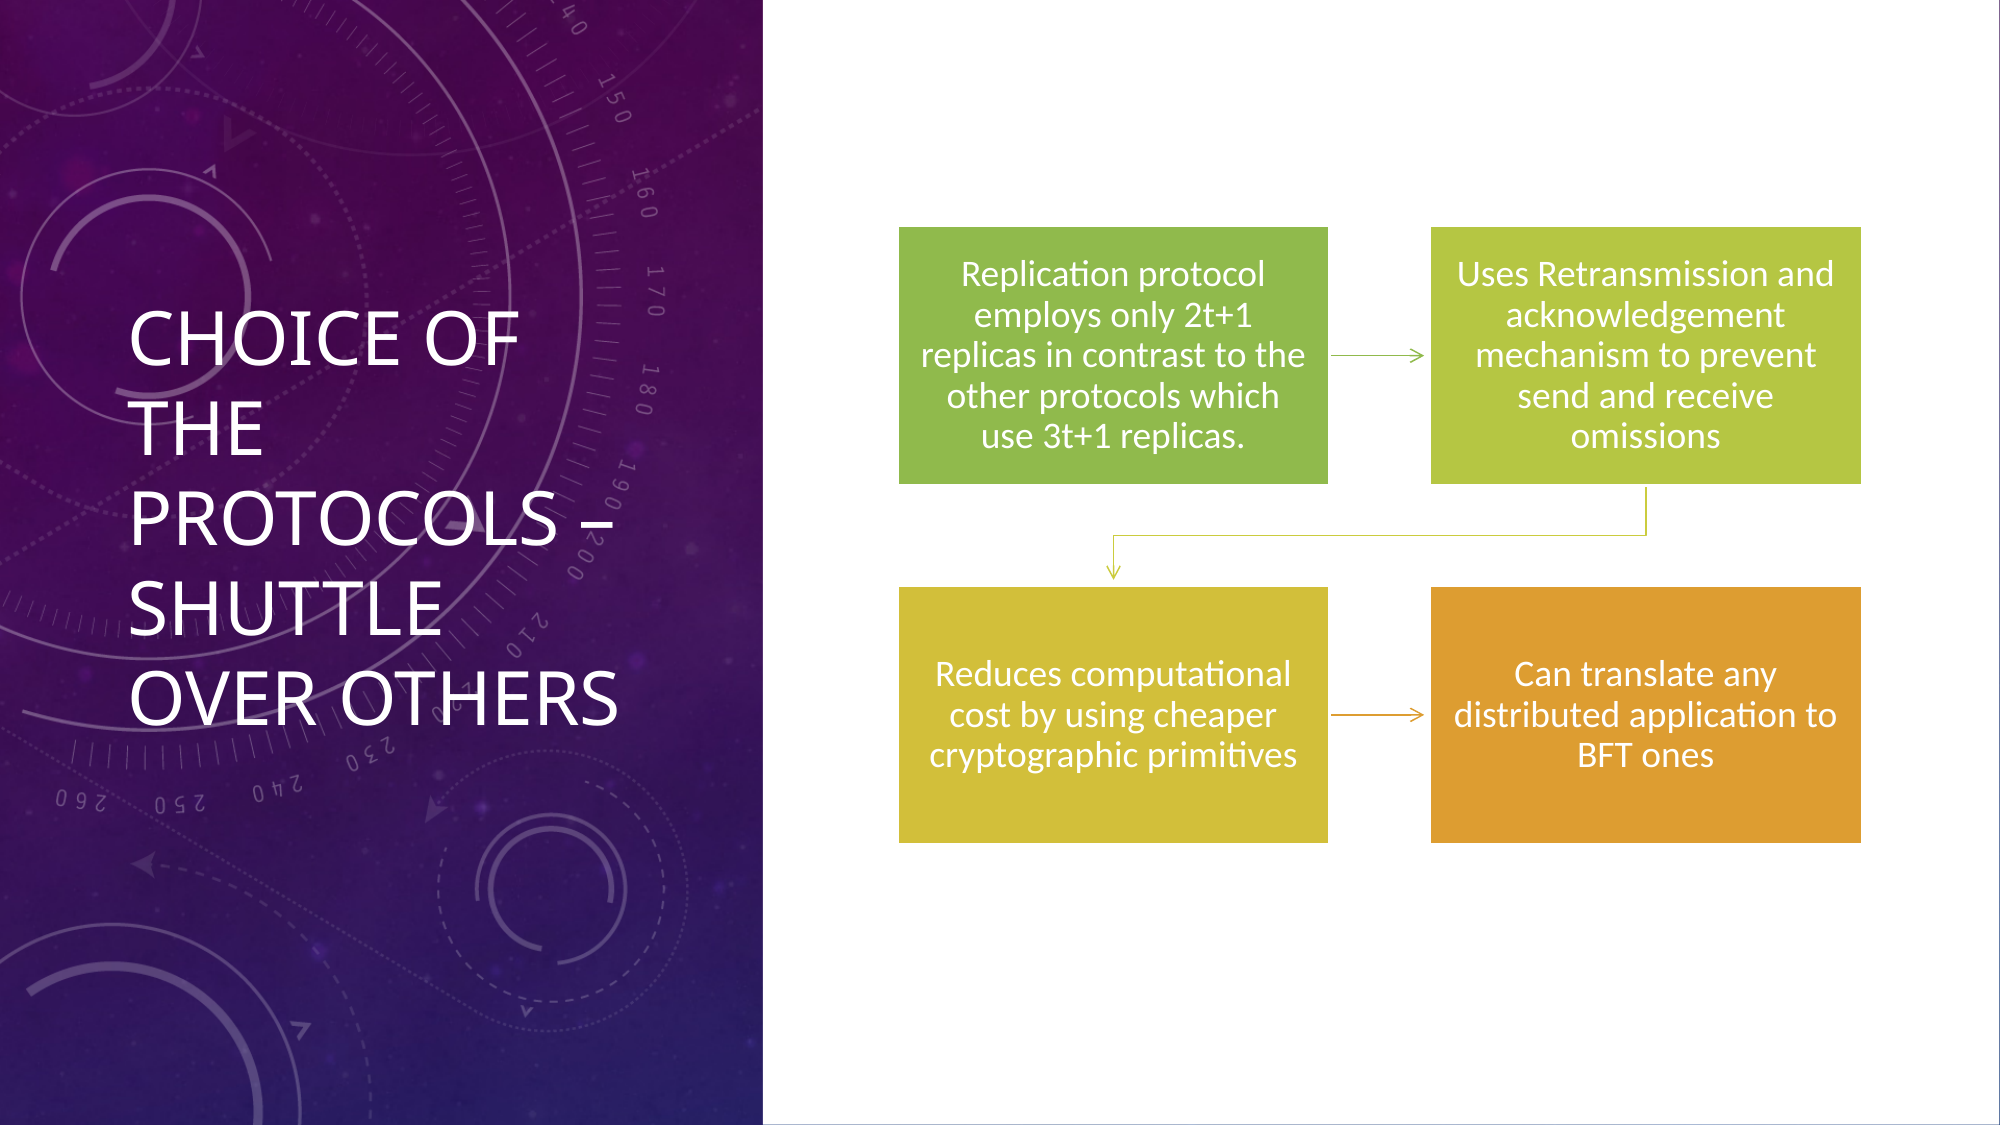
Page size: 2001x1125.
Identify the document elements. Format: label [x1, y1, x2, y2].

list [896, 131, 1863, 939]
text_box [763, 0, 2000, 1125]
picture [0, 0, 763, 1125]
